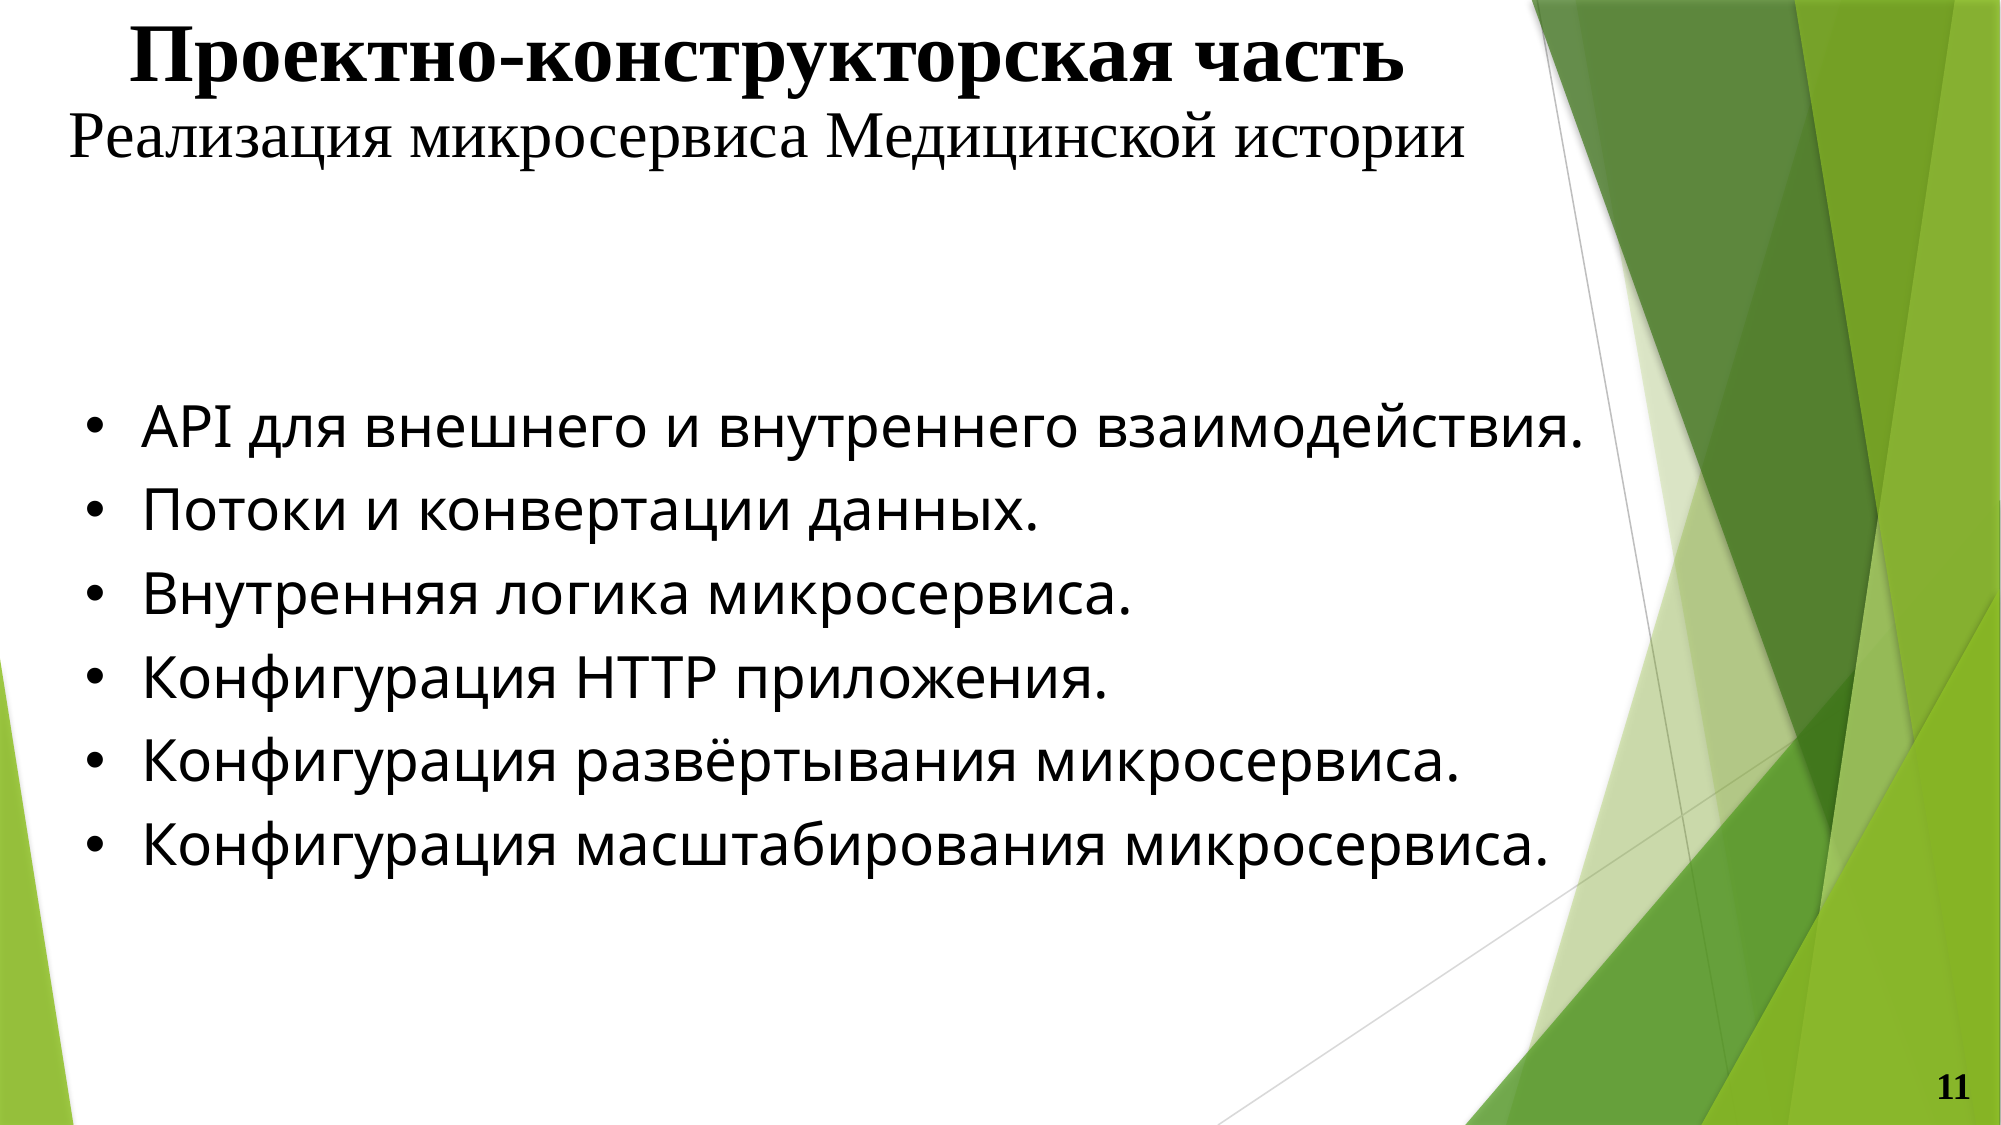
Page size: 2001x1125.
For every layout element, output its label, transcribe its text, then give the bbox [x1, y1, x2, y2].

text_box 11 [1536, 1054, 1987, 1115]
text_box API для внешнего и внутреннего взаимодействия. Потоки и конвертации данных. Внутренняя логика микросервиса. Конфигурация HTTP приложения. Конфигурация развёртывания микросервиса. Конфигурация масштабирования микросервиса. [69, 298, 1872, 1055]
text_box Проектно-конструкторская часть Реализация микросервиса Медицинской истории [0, 0, 1537, 182]
